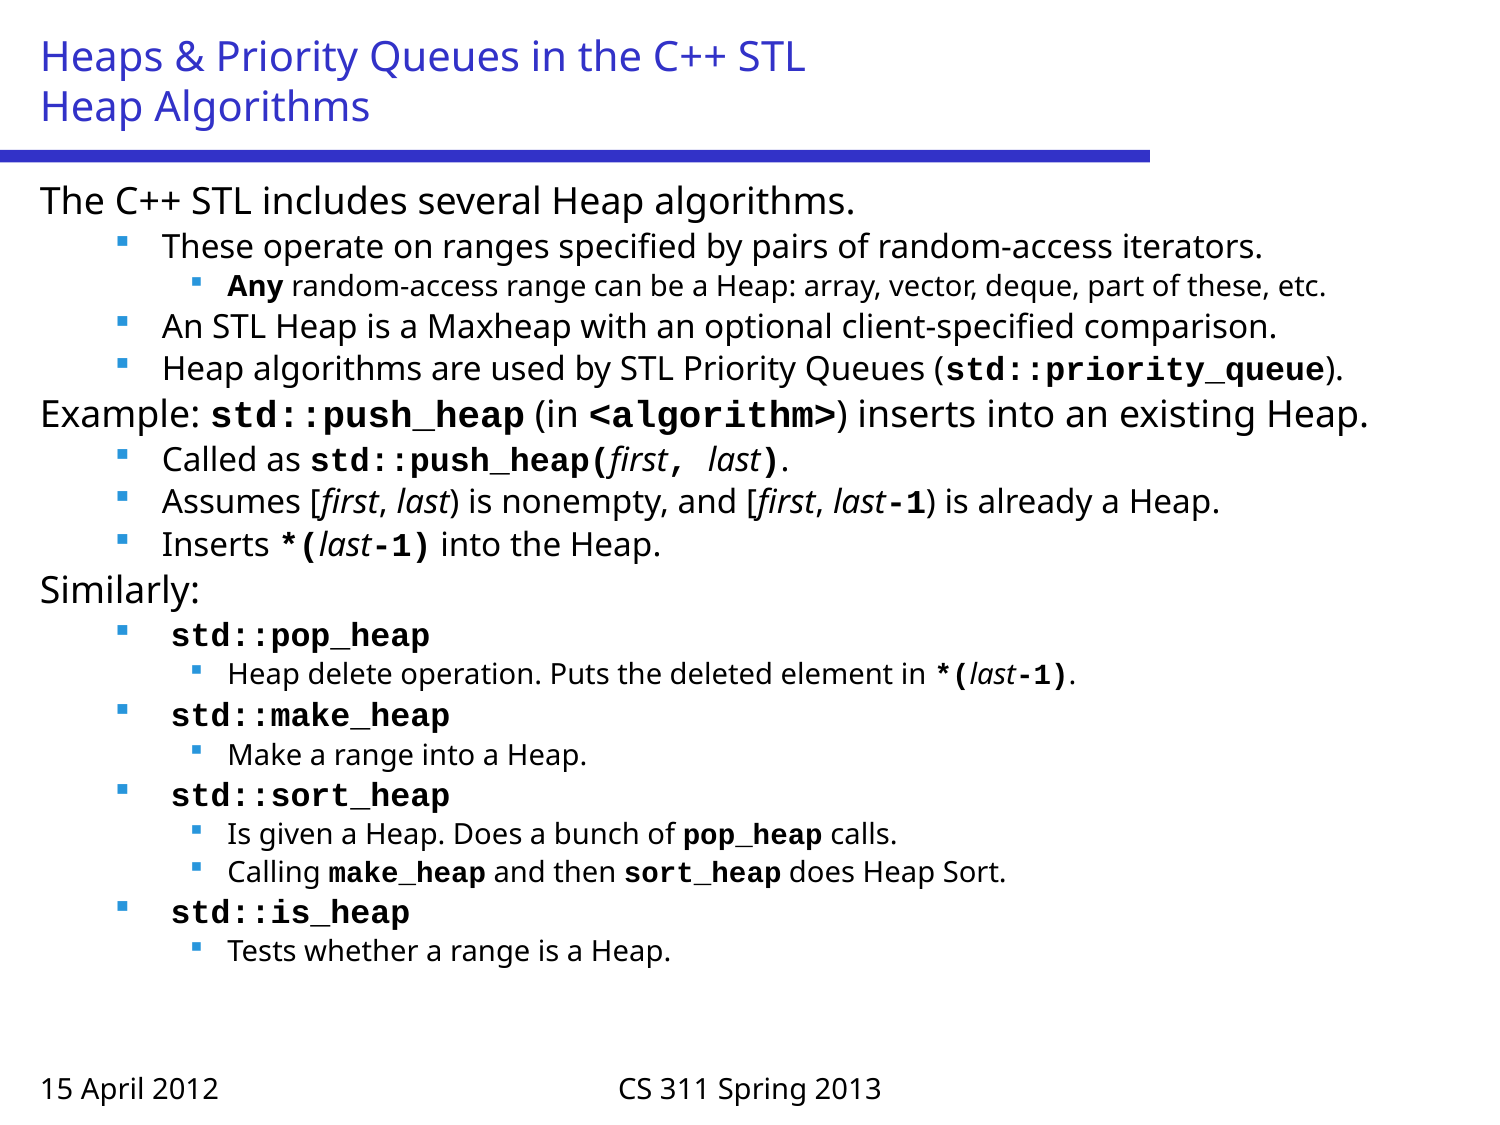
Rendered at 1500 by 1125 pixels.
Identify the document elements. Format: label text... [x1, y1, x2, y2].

footer CS 311 Spring 2013 [387, 1062, 1113, 1113]
title Heaps & Priority Queues in the C++ STL Heap Algorithms [24, 24, 1475, 138]
list The C++ STL includes several Heap algorithms. These operate on ranges specified by pairs of random-access iterators. Any random-access range can be a Heap: array, vector, deque, part of these, etc. An STL Heap is a Maxheap with an optional client-specified comparison. Heap algorithms are used by STL Priority Queues (std::priority_queue). Example: std::push_heap (in <algorithm>) inserts into an existing Heap. Called as std::push_heap(first, last). Assumes [first, last) is nonempty, and [first, last-1) is already a Heap. Inserts *(last-1) into the Heap. Similarly: std::pop_heap Heap delete operation. Puts the deleted element in *(last-1). std::make_heap Make a range into a Heap. std::sort_heap Is given a Heap. Does a bunch of pop_heap calls. Calling make_heap and then sort_heap does Heap Sort. std::is_heap Tests whether a range is a Heap. [24, 174, 1475, 1050]
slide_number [24, 1062, 375, 1113]
